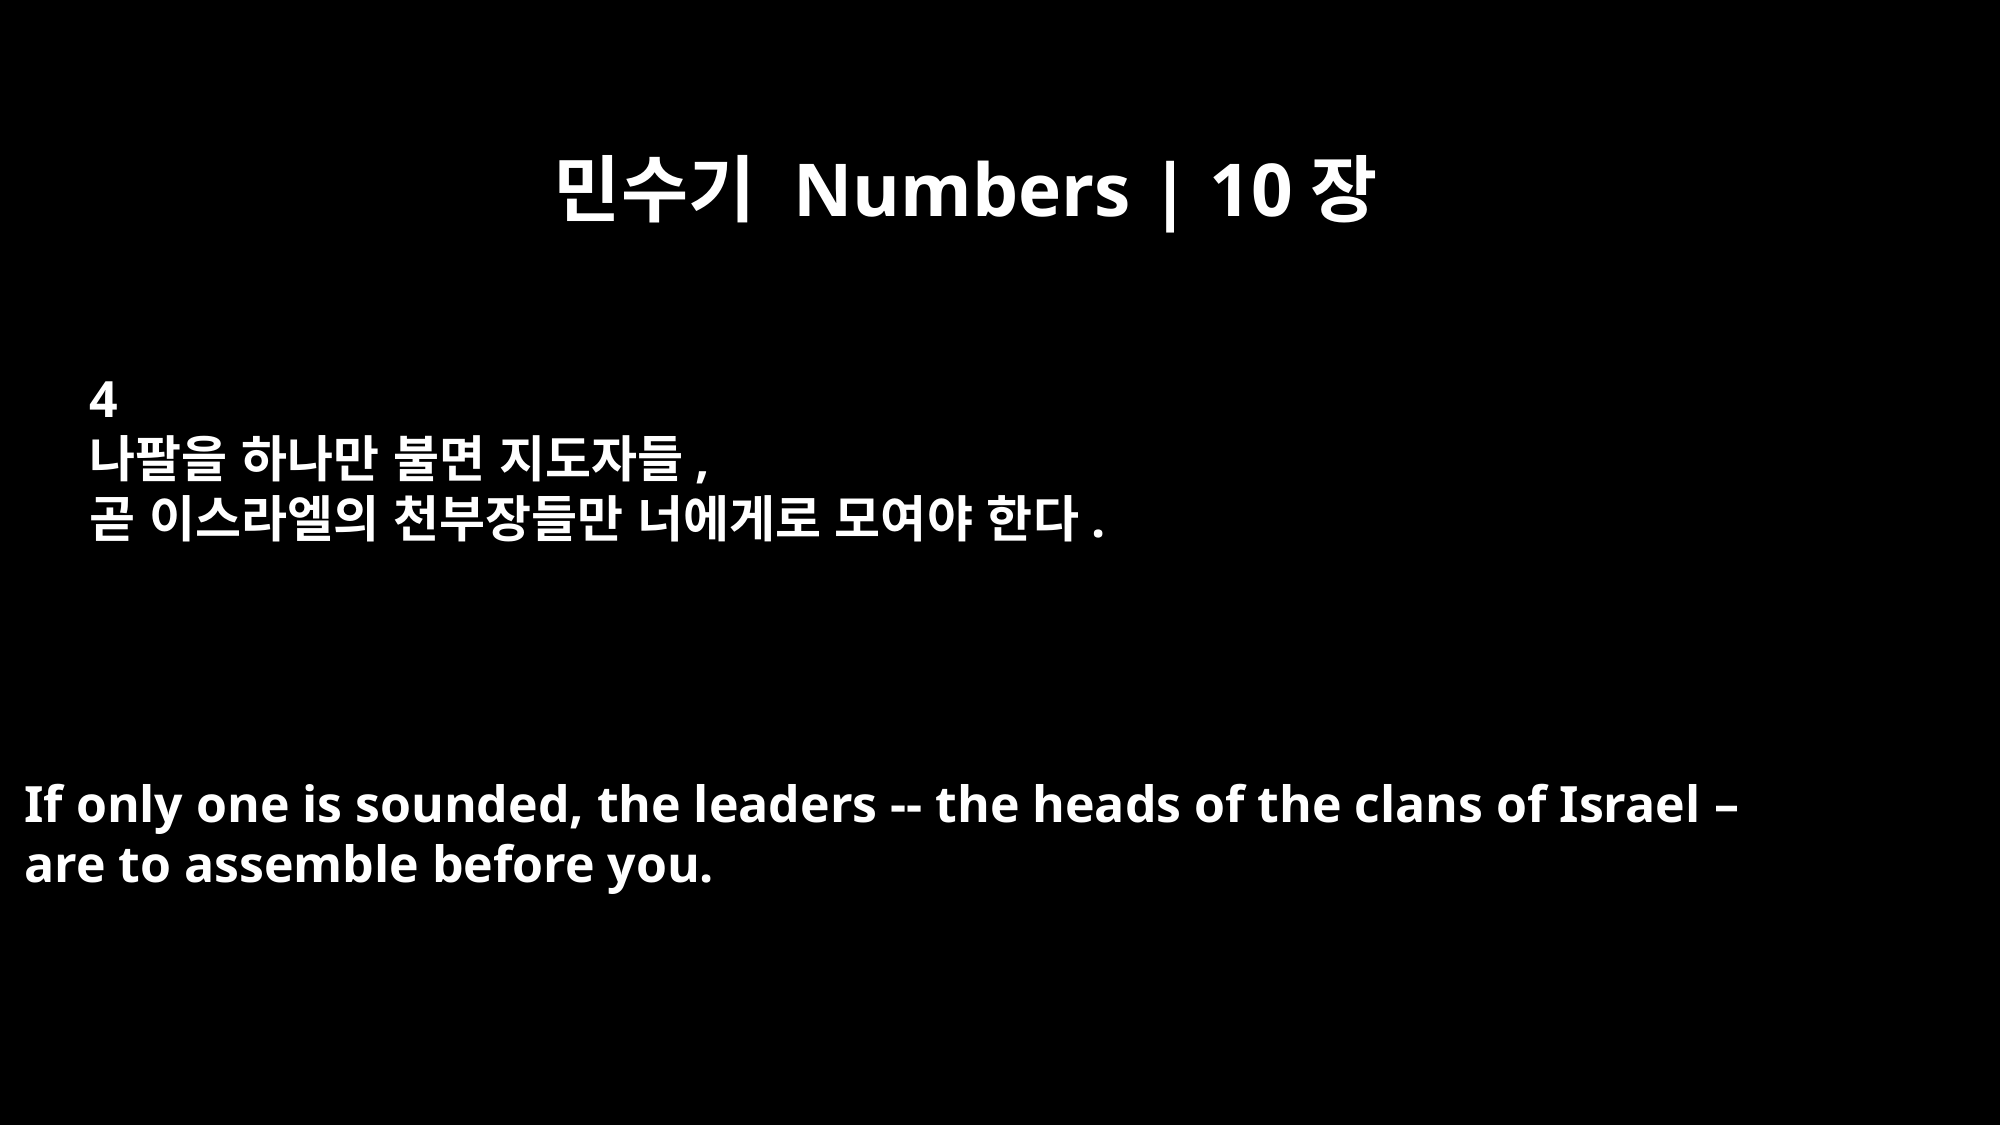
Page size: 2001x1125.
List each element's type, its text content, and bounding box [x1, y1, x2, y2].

text_box If only one is sounded, the leaders -- the heads of the clans of Israel – are to assemble before you. [9, 764, 1754, 900]
text_box 민수기 Numbers | 10장 [538, 136, 1393, 239]
text_box 4 나팔을 하나만 불면 지도자들, 곧 이스라엘의 천부장들만 너에게로 모여야 한다. [74, 359, 1121, 555]
